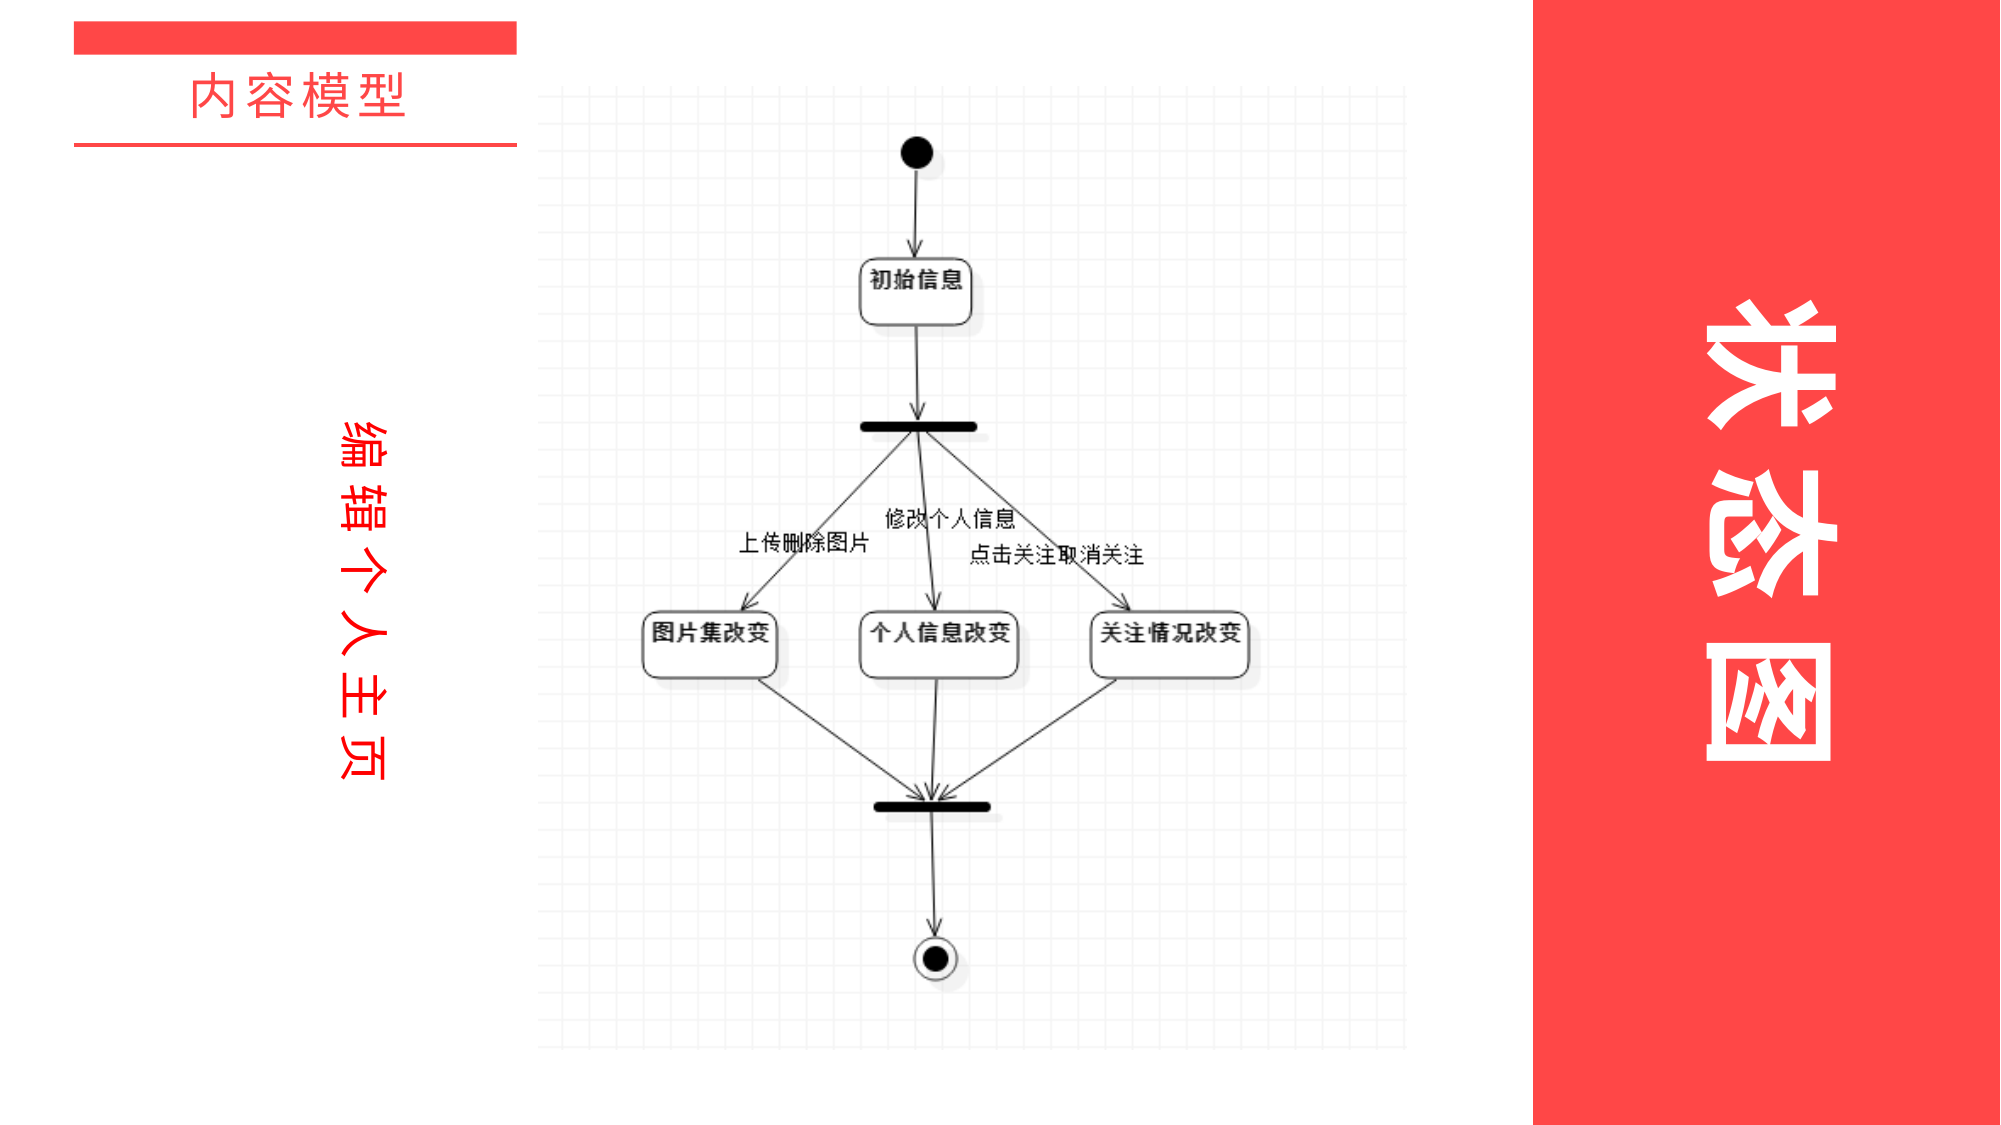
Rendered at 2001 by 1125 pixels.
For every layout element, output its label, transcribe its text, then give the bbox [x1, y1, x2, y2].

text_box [1532, 0, 2000, 1125]
picture [538, 86, 1407, 1050]
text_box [73, 21, 517, 146]
text_box 编辑个人主页 [312, 406, 404, 800]
